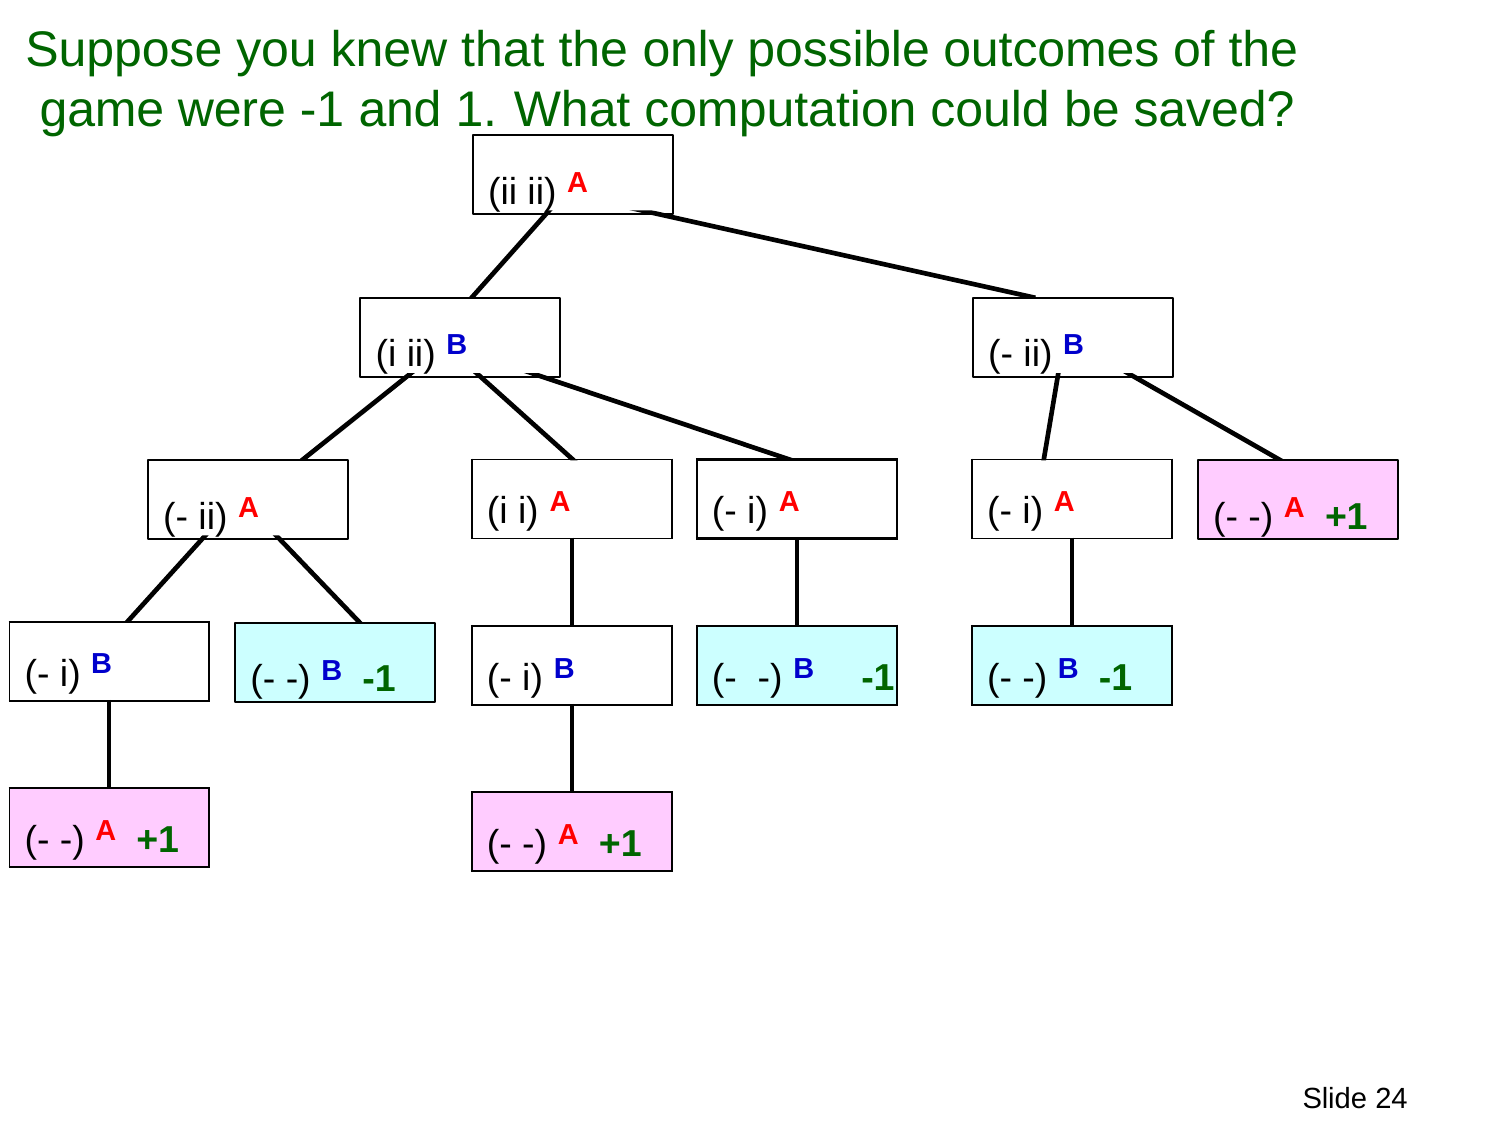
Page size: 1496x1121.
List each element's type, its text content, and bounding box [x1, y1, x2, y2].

title Suppose you knew that the only possible outcomes of the game were -1 and 1. What computation could be saved? [23, 14, 1304, 204]
text_box (- -) B -1 [235, 622, 436, 702]
table_cell [472, 539, 570, 625]
table_header (- i) B [10, 623, 208, 700]
table_cell [111, 702, 209, 787]
table_cell (- -) A +1 [10, 789, 208, 866]
text_box (ii ii) A [472, 135, 673, 215]
text_box (- ii) A [147, 460, 348, 540]
table_cell [9, 702, 107, 787]
table_cell [697, 540, 795, 625]
text_box (- ii) B [972, 297, 1173, 377]
table_cell (- i) B [473, 627, 671, 704]
table_header (i i) A [473, 460, 671, 538]
table_cell [472, 706, 570, 791]
table_cell [574, 706, 672, 791]
table_header (- i) A [698, 461, 896, 537]
text_box (i ii) B [360, 297, 561, 377]
text_box (- -) A +1 [1197, 460, 1398, 540]
table_cell [972, 539, 1070, 625]
table_cell (- -) B -1 [698, 627, 896, 704]
slide_number Slide 25 [1300, 1080, 1412, 1121]
table_header (- i) A [973, 460, 1171, 538]
table_cell [574, 539, 672, 625]
table_cell (- -) B -1 [973, 627, 1171, 704]
table_cell (- -) A +1 [473, 793, 671, 870]
table_cell [1074, 539, 1172, 625]
table_cell [799, 540, 897, 625]
